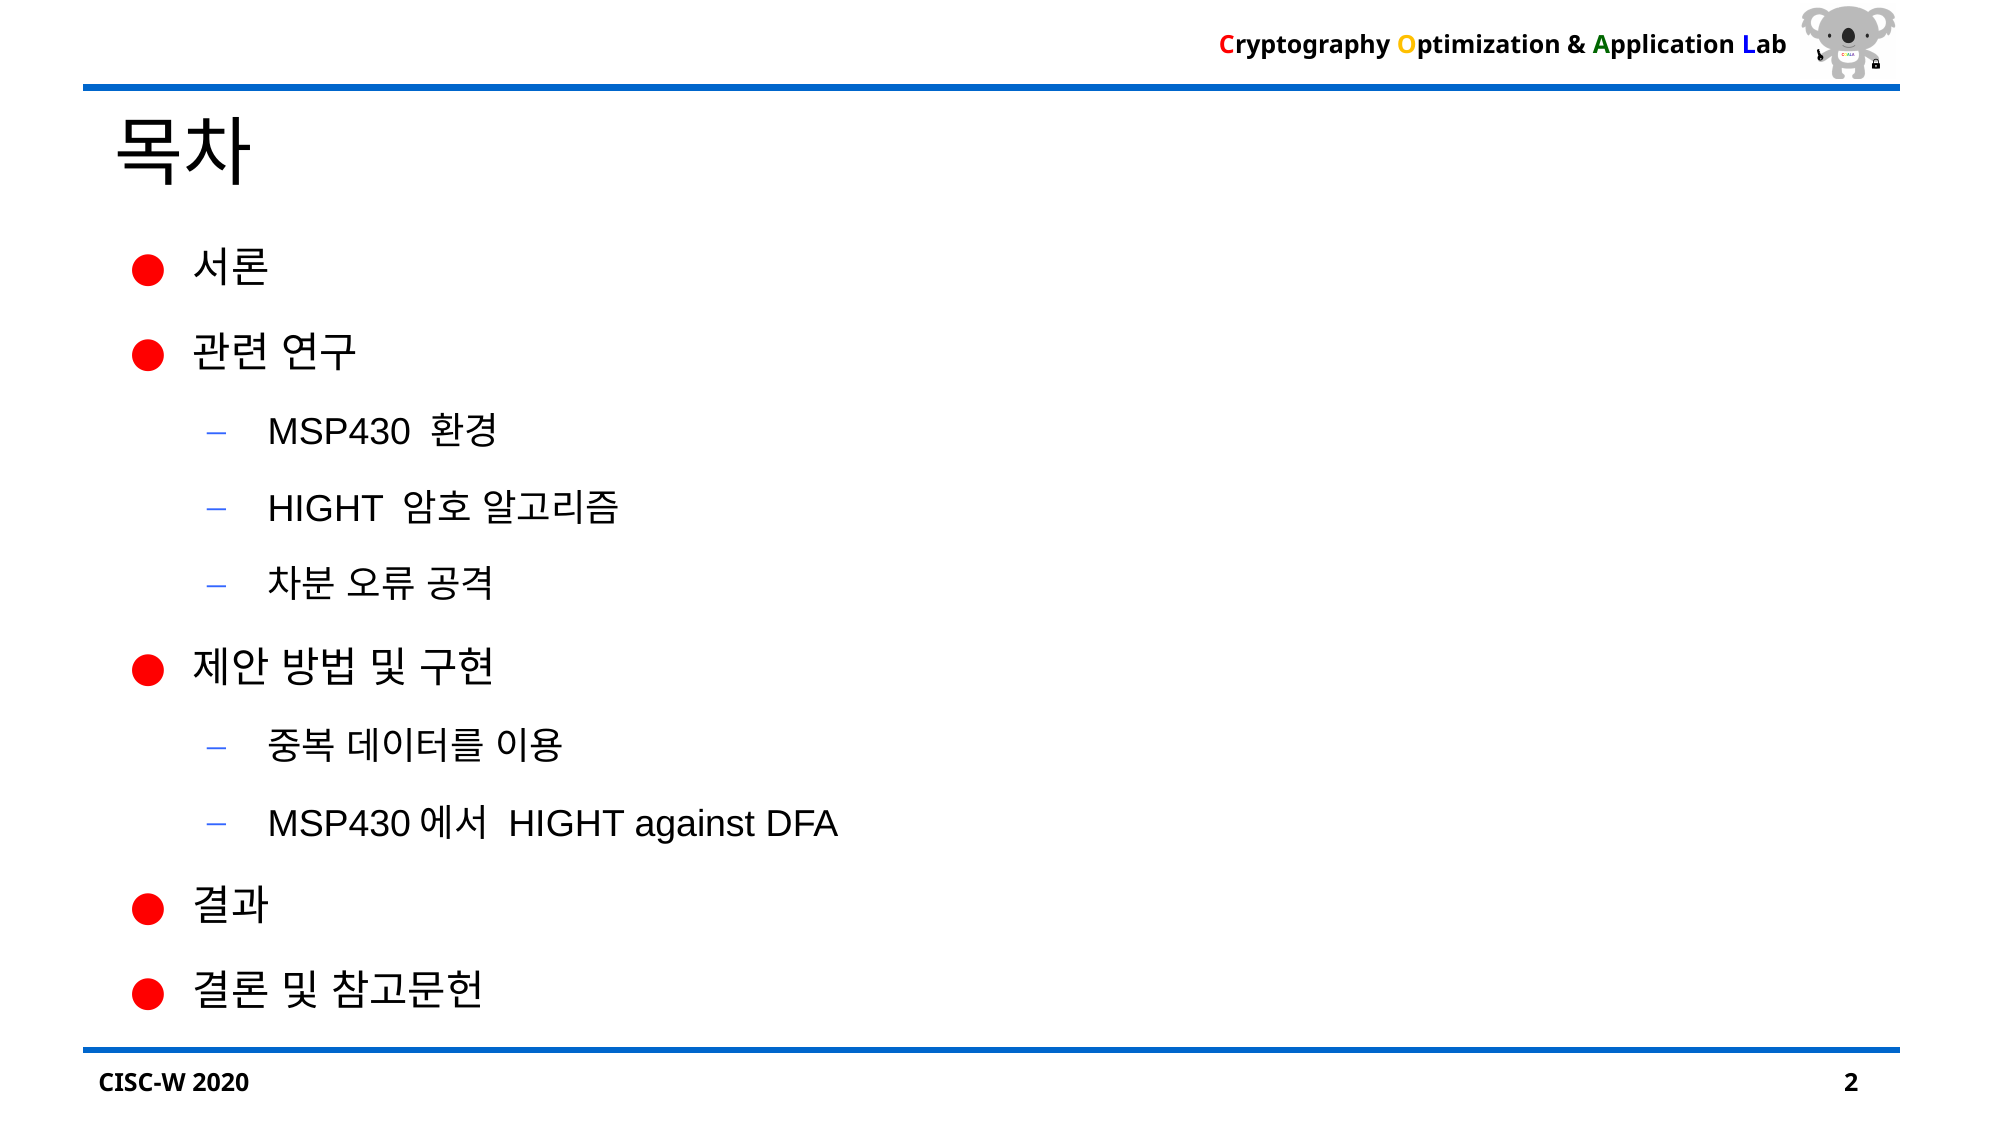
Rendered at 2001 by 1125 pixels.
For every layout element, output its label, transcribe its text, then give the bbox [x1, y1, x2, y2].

list 서론 관련 연구 MSP430 환경 HIGHT 암호 알고리즘 차분 오류 공격 제안 방법 및 구현 중복 데이터를 이용 MSP430에서 HIGHT against DFA 결과 결론 및 참고문헌 [102, 208, 2000, 994]
picture [1800, 3, 1896, 79]
title 목차 [99, 90, 2000, 209]
